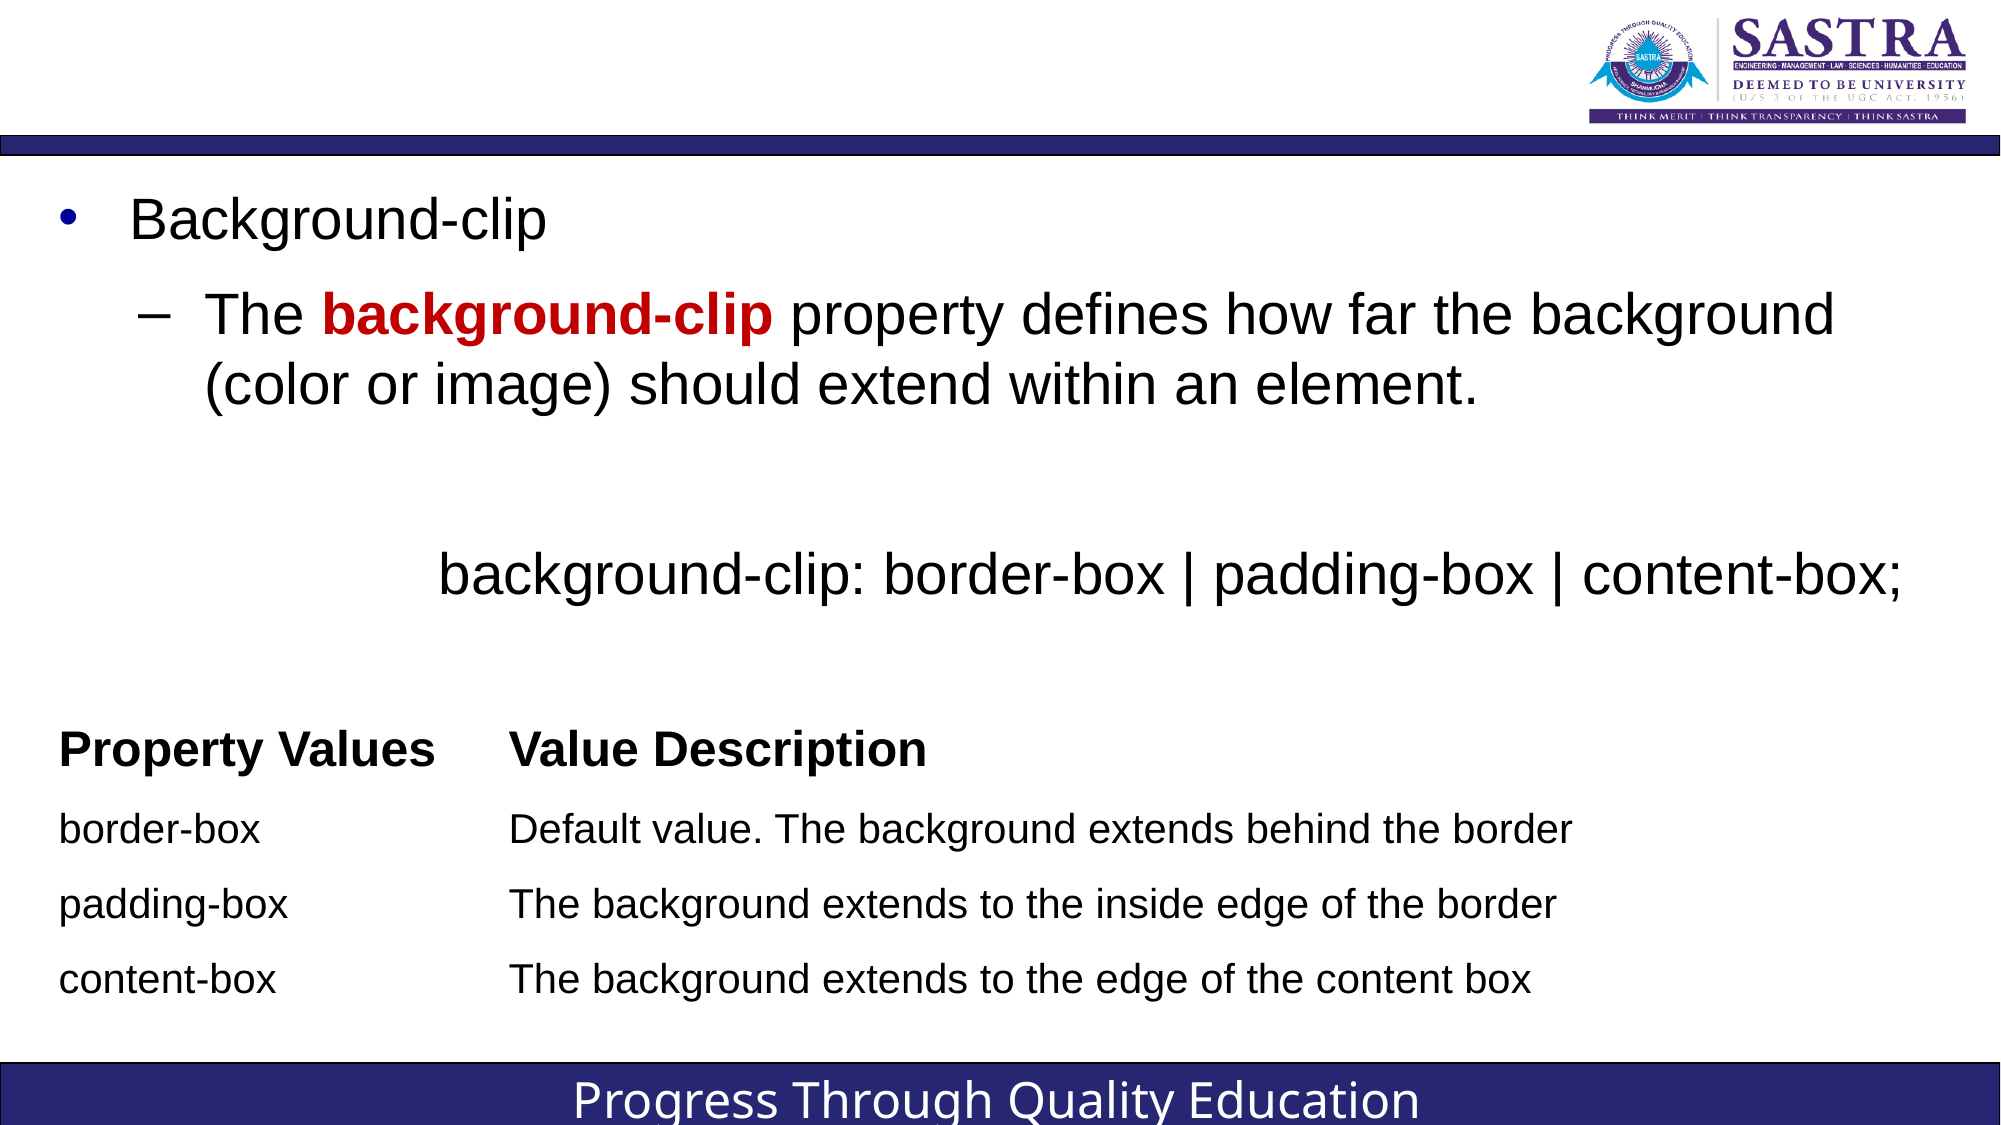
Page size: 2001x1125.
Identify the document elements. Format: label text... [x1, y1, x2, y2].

picture [1566, 10, 1989, 130]
list Background-clip The background-clip property defines how far the background (color or image) should extend within an element. background-clip: border-box | padding-box | content-box; Property Values Value Description border-box Default value. The background extends behind the border padding-box The background extends to the inside edge of the border content-box The background extends to the edge of the content box [37, 172, 1969, 1047]
